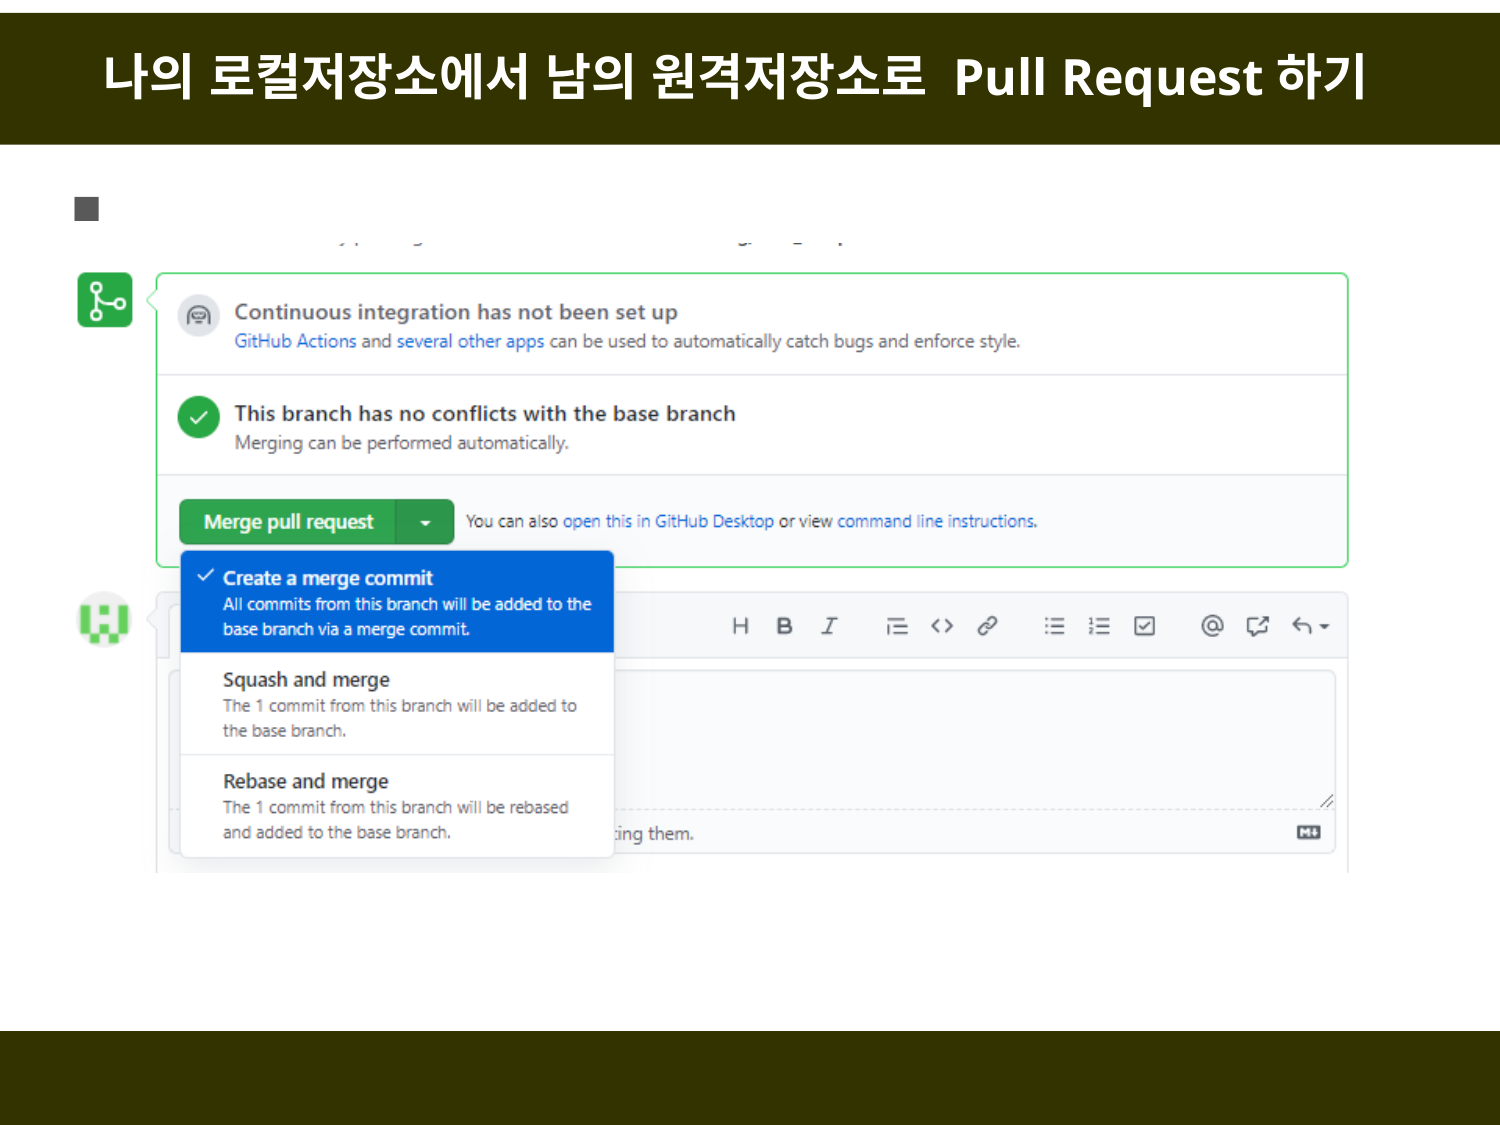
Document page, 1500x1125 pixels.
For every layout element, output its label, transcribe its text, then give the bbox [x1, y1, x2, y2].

picture [56, 243, 1363, 873]
title 나의 로컬저장소에서 남의 원격저장소로 Pull Request하기 [88, 31, 1441, 126]
text_box [56, 156, 1474, 794]
